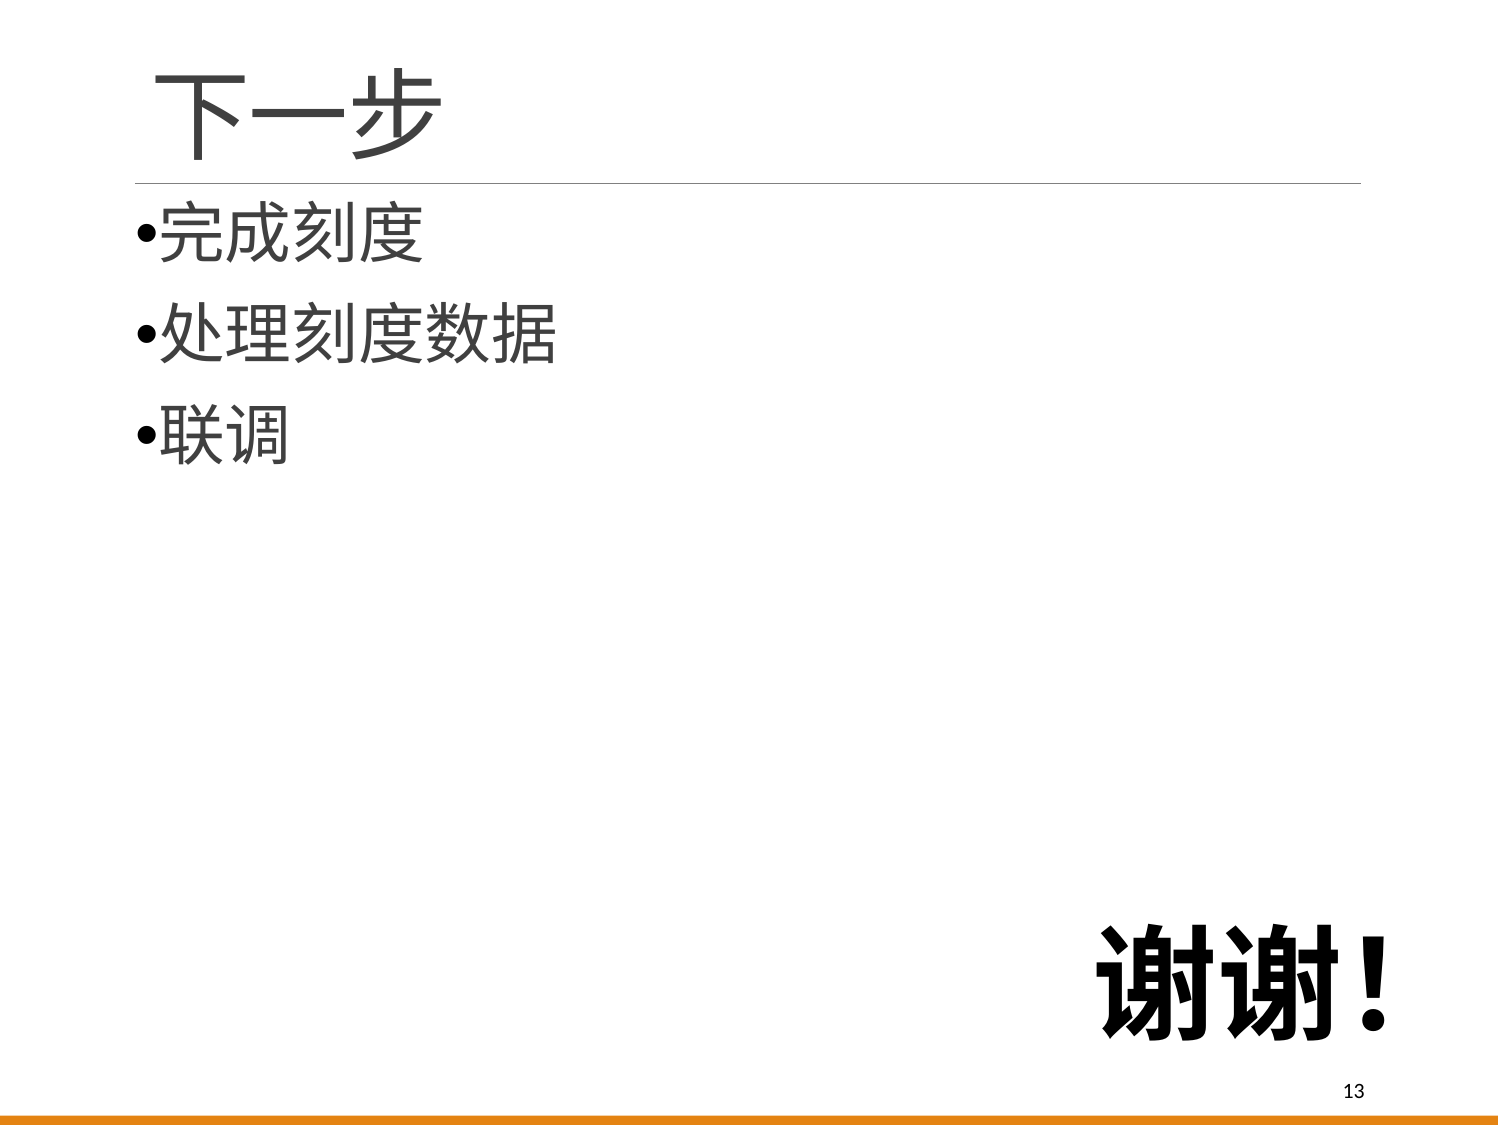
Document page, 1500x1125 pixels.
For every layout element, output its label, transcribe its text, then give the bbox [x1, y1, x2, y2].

text_box 谢谢！ [1077, 898, 1483, 1063]
title 下一步 [135, 47, 1373, 181]
slide_number 13 [1218, 1059, 1380, 1120]
list 完成刻度 处理刻度数据 联调 [135, 192, 1373, 1097]
